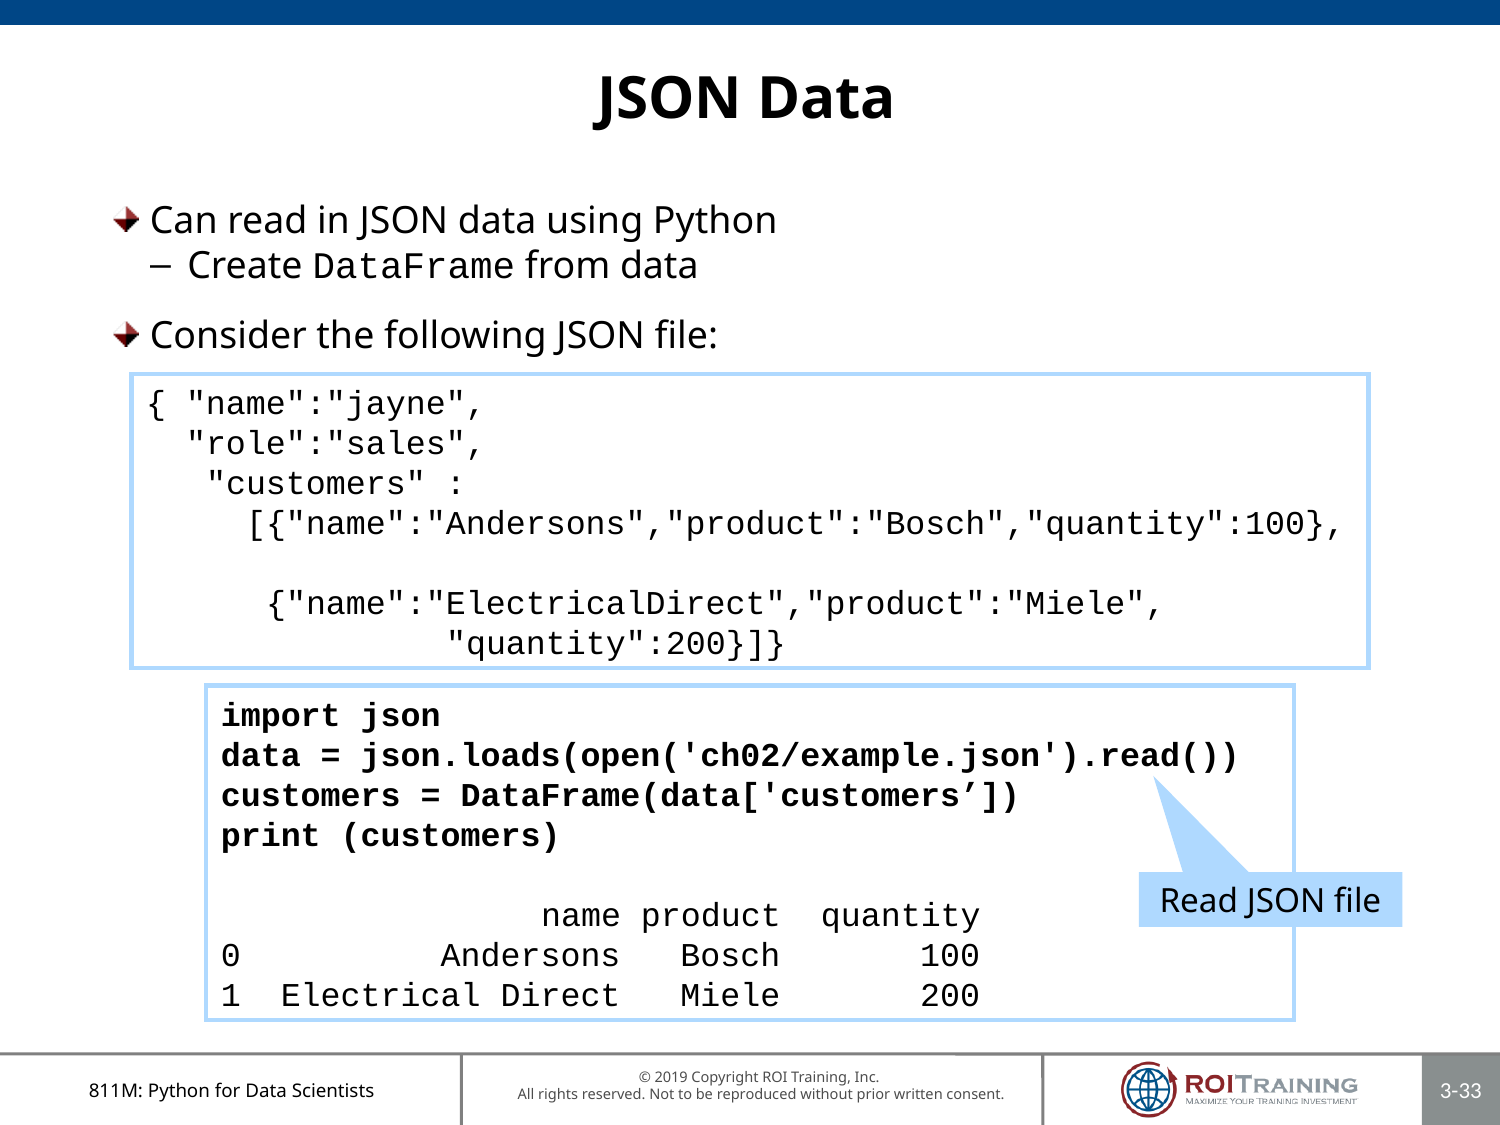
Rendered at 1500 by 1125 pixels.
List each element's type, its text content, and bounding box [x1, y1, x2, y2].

picture [1113, 1060, 1362, 1118]
text_box import json data = json.loads(open('ch02/example.json').read()) customers = DataFrame(data['customers’]) print (customers) name product quantity 0 Andersons Bosch 100 1 Electrical Direct Miele 200 [206, 685, 1294, 1020]
text_box Can read in JSON data using Python Create DataFrame from data Consider the following JSON file: [97, 188, 1413, 1019]
picture [112, 320, 139, 347]
text_box { "name":"jayne", "role":"sales", "customers" : [{"name":"Andersons","product":"Bosch","quantity":100}, {"name":"ElectricalDirect","product":"Miele", "quantity":200}]} [131, 373, 1369, 669]
picture [112, 205, 139, 232]
text_box JSON Data [172, 43, 1321, 147]
text_box Read JSON file [1138, 775, 1403, 927]
